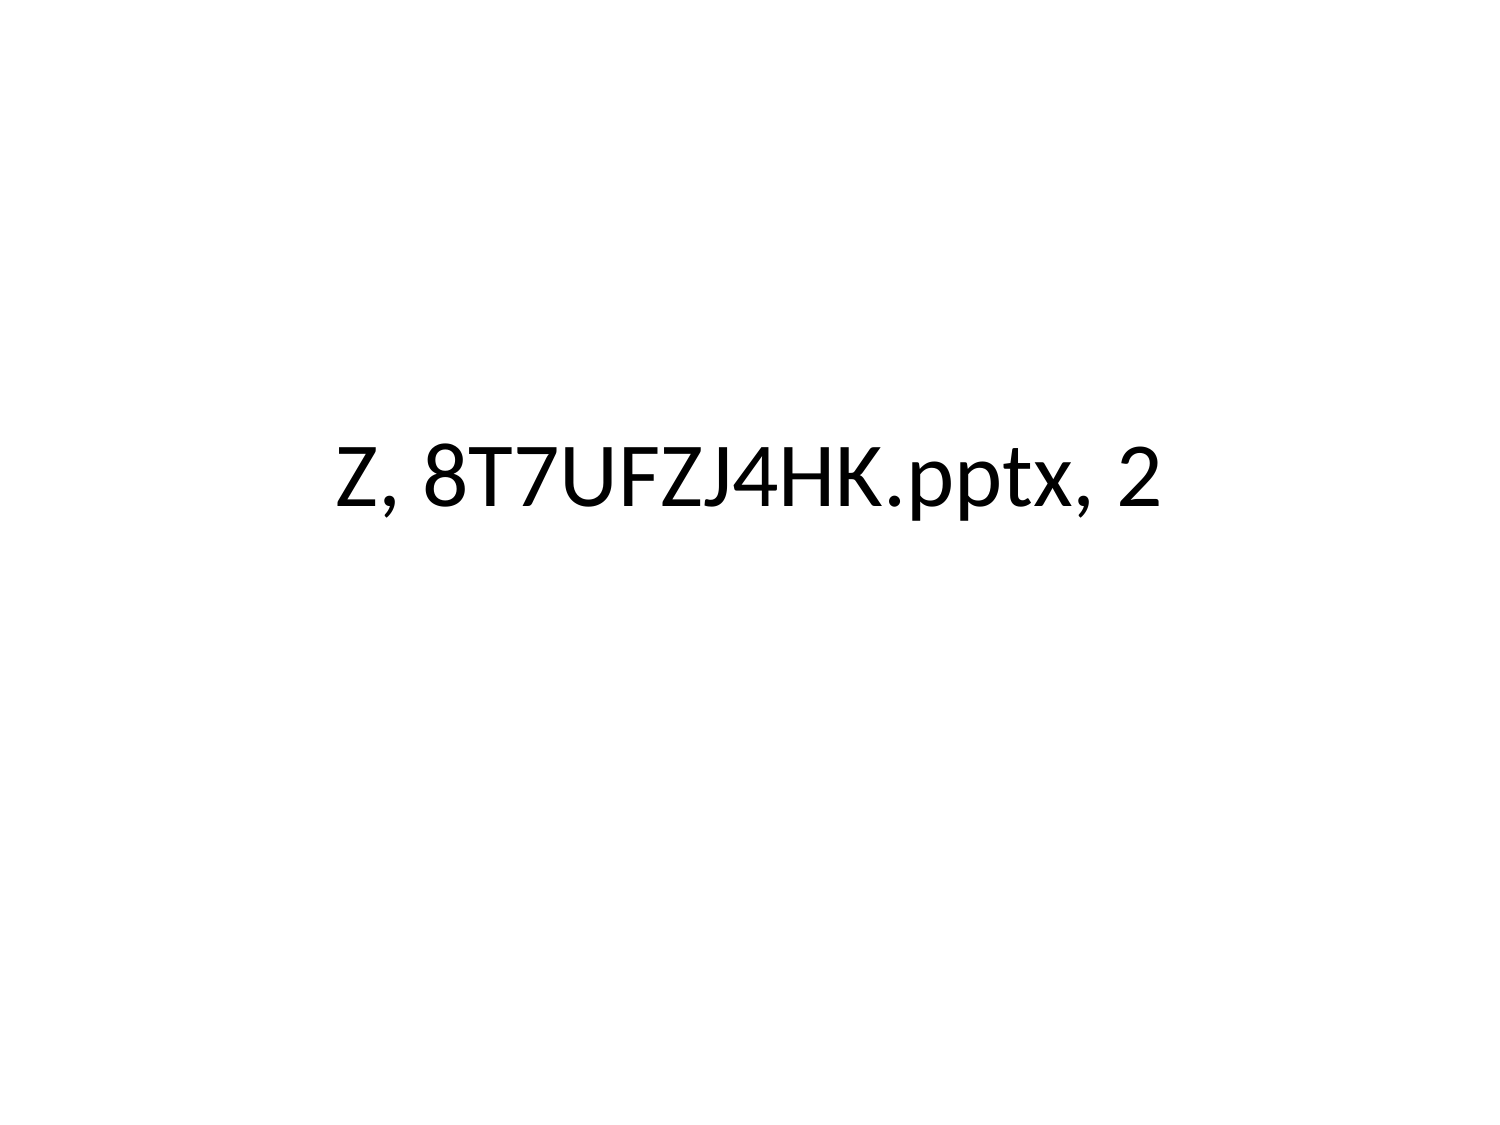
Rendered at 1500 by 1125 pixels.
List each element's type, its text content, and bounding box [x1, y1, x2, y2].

title Z, 8T7UFZJ4HK.pptx, 2 [112, 349, 1388, 591]
